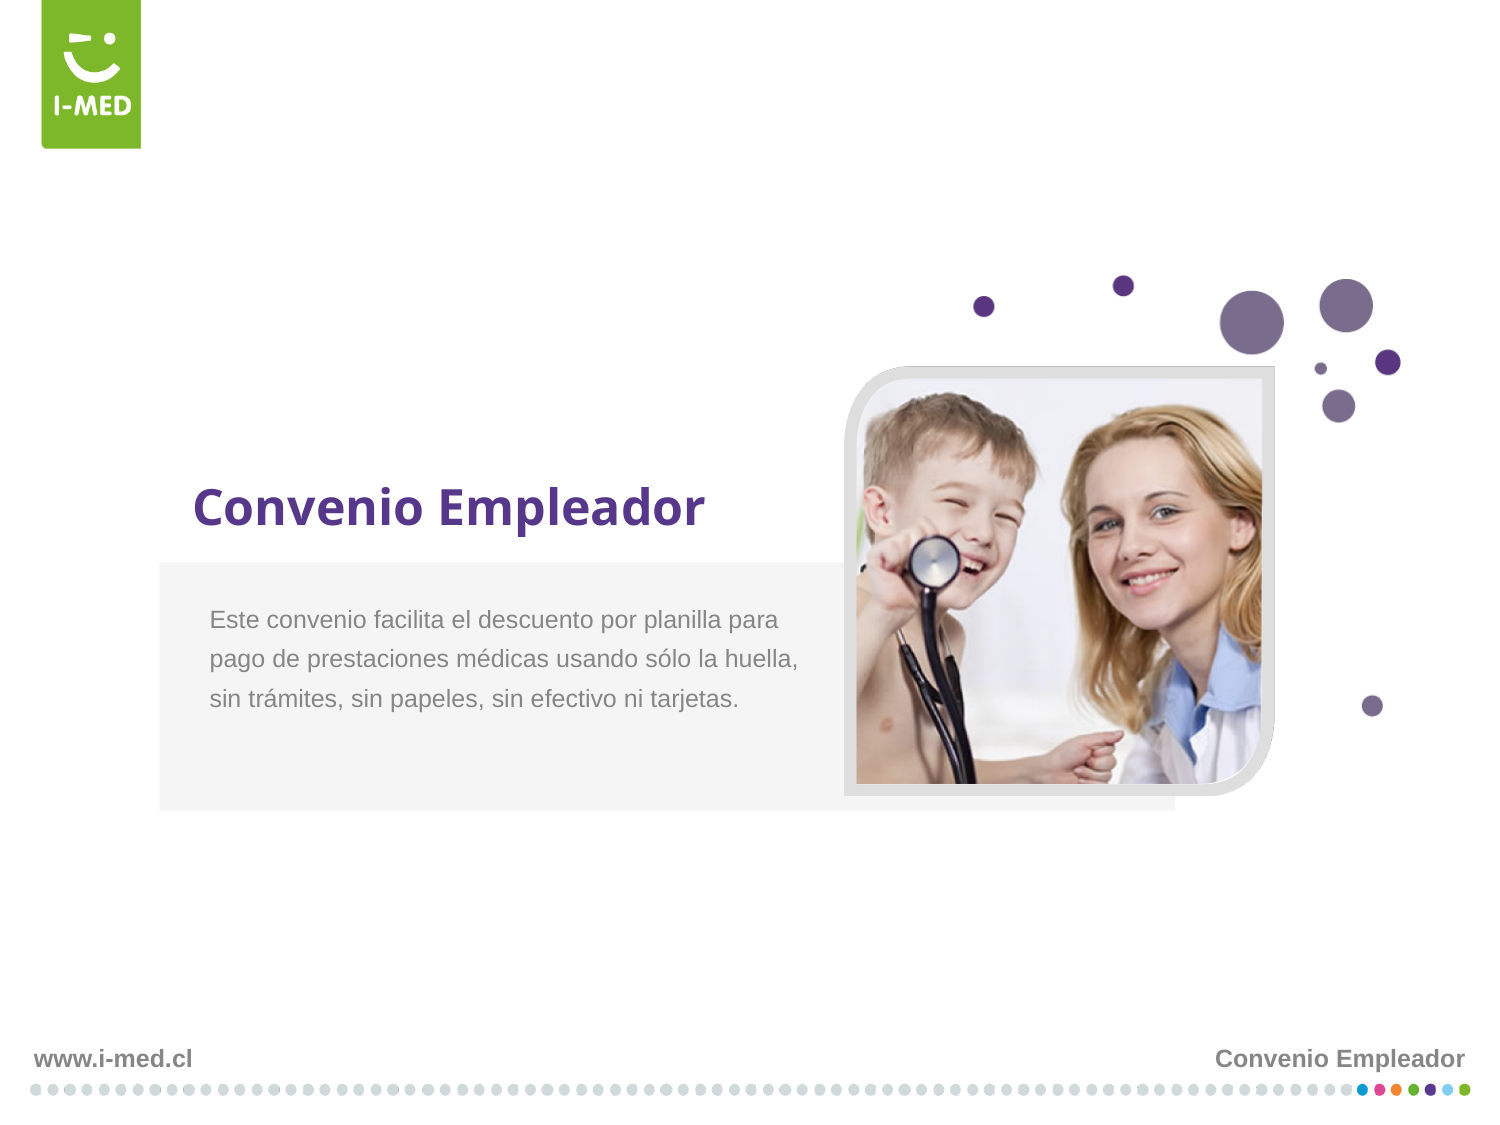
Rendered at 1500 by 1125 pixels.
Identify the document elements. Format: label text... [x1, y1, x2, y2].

picture [844, 255, 1416, 796]
text_box www.i-med.cl [19, 1035, 209, 1080]
text_box Este convenio facilita el descuento por planilla para pago de prestaciones médicas usando sólo la huella, sin trámites, sin papeles, sin efectivo ni tarjetas. [194, 586, 821, 760]
picture [41, 0, 141, 150]
text_box Convenio Empleador [177, 467, 722, 543]
text_box Convenio Empleador [1200, 1035, 1481, 1080]
picture [29, 1082, 1471, 1097]
text_box [157, 560, 1177, 813]
